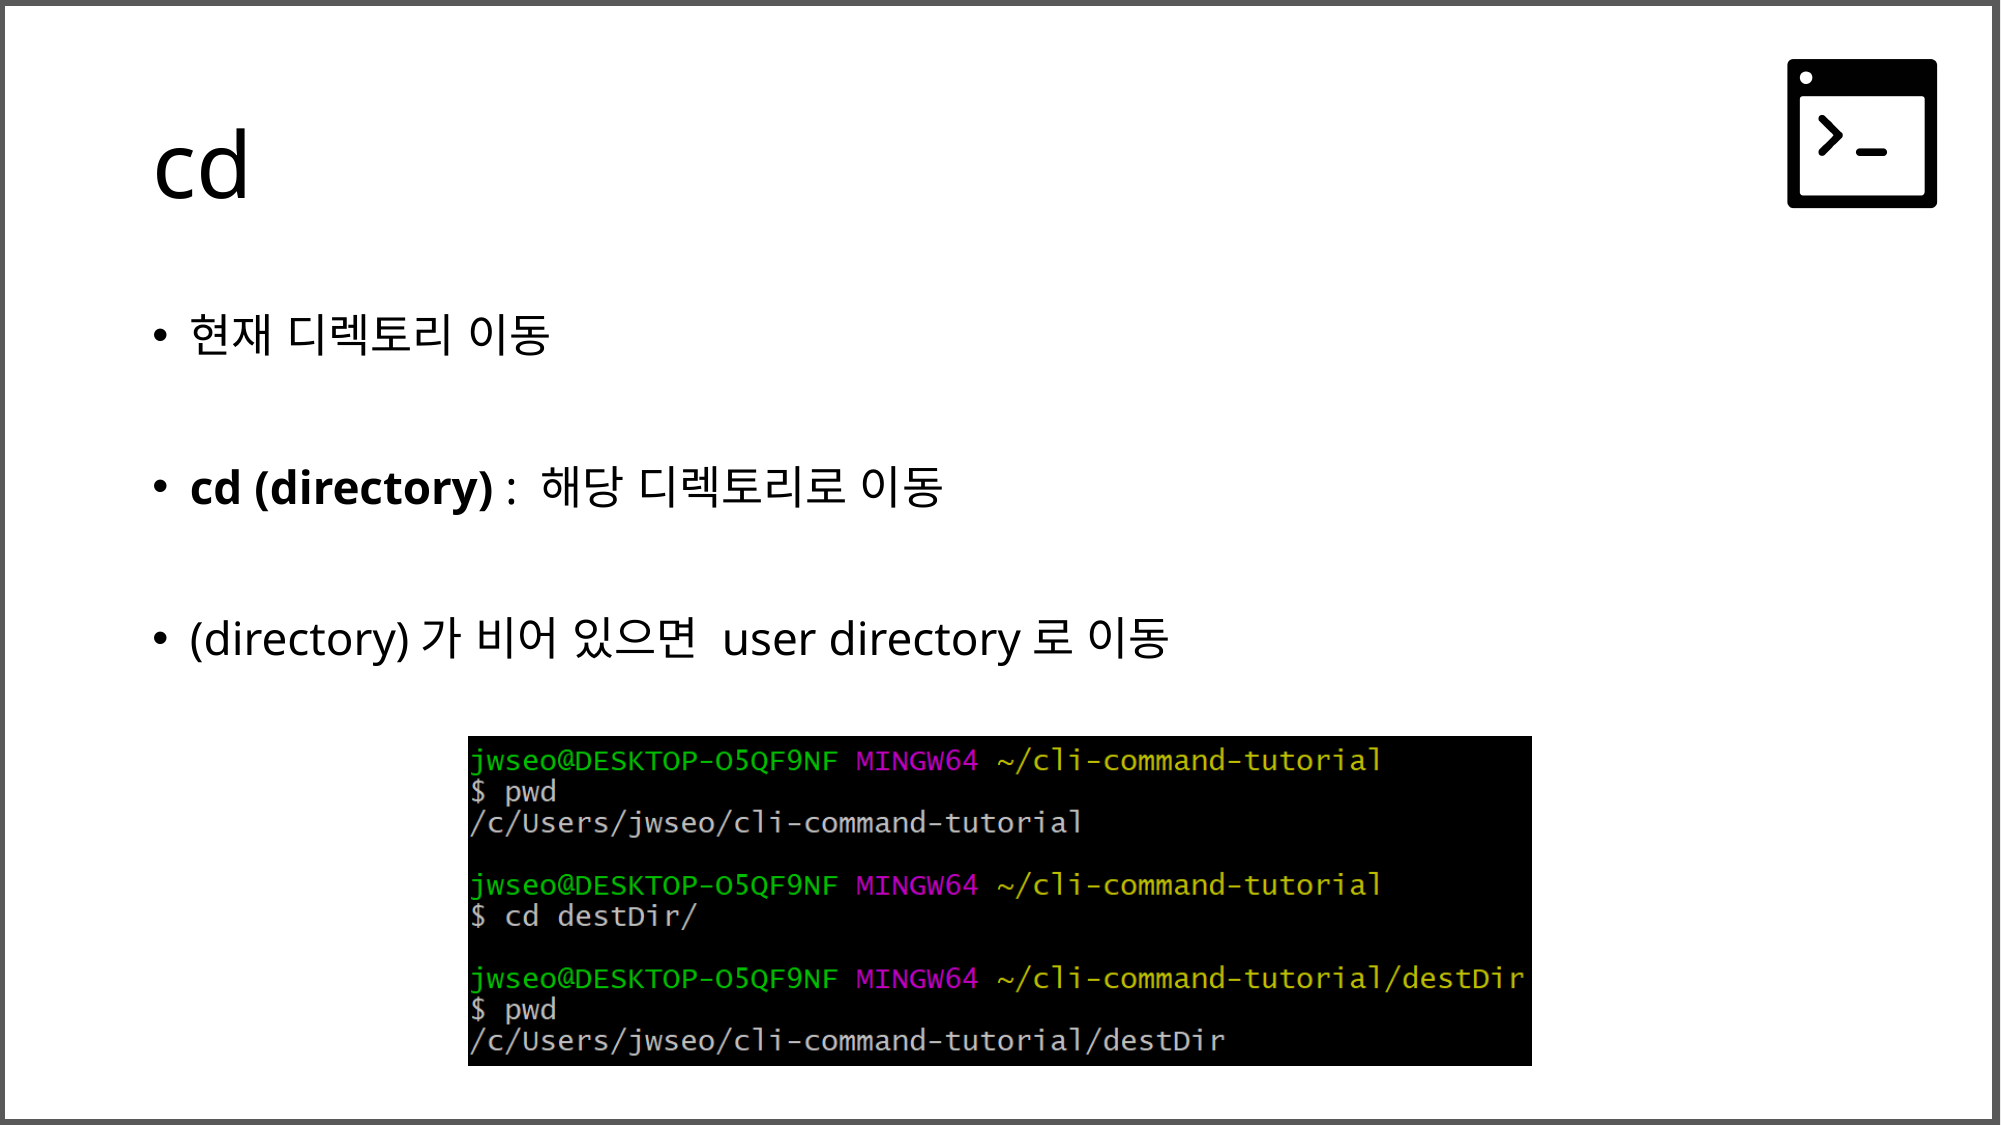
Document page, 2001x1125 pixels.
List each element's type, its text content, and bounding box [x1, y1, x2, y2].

picture [468, 736, 1532, 1066]
list 현재 디렉토리 이동 cd (directory) : 해당 디렉토리로 이동 (directory)가 비어 있으면 user directory로 이동 [137, 299, 1863, 1014]
picture [1786, 57, 1939, 209]
title cd [137, 59, 1863, 278]
